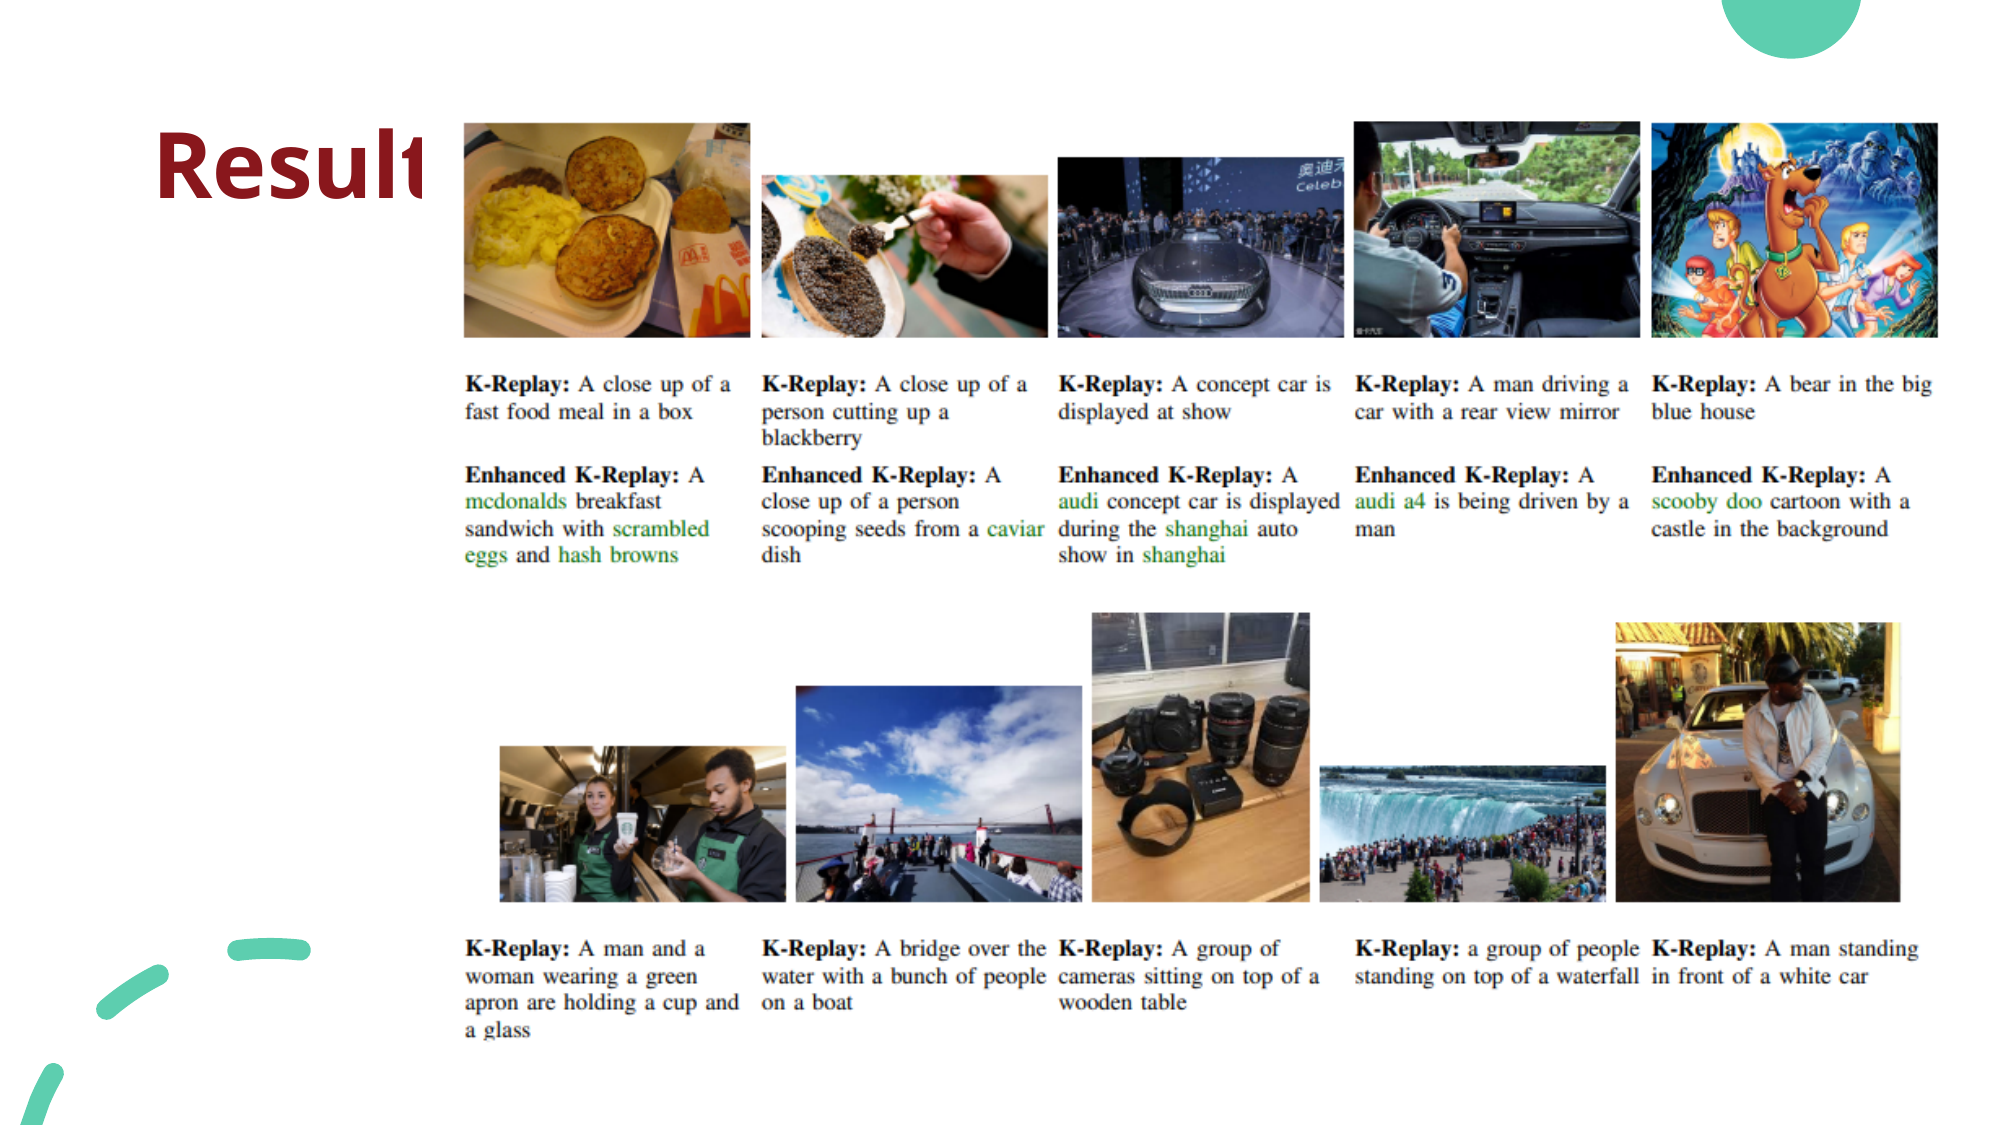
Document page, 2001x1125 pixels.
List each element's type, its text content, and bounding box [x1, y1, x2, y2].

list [422, 81, 2000, 1044]
title Results [137, 59, 1863, 278]
